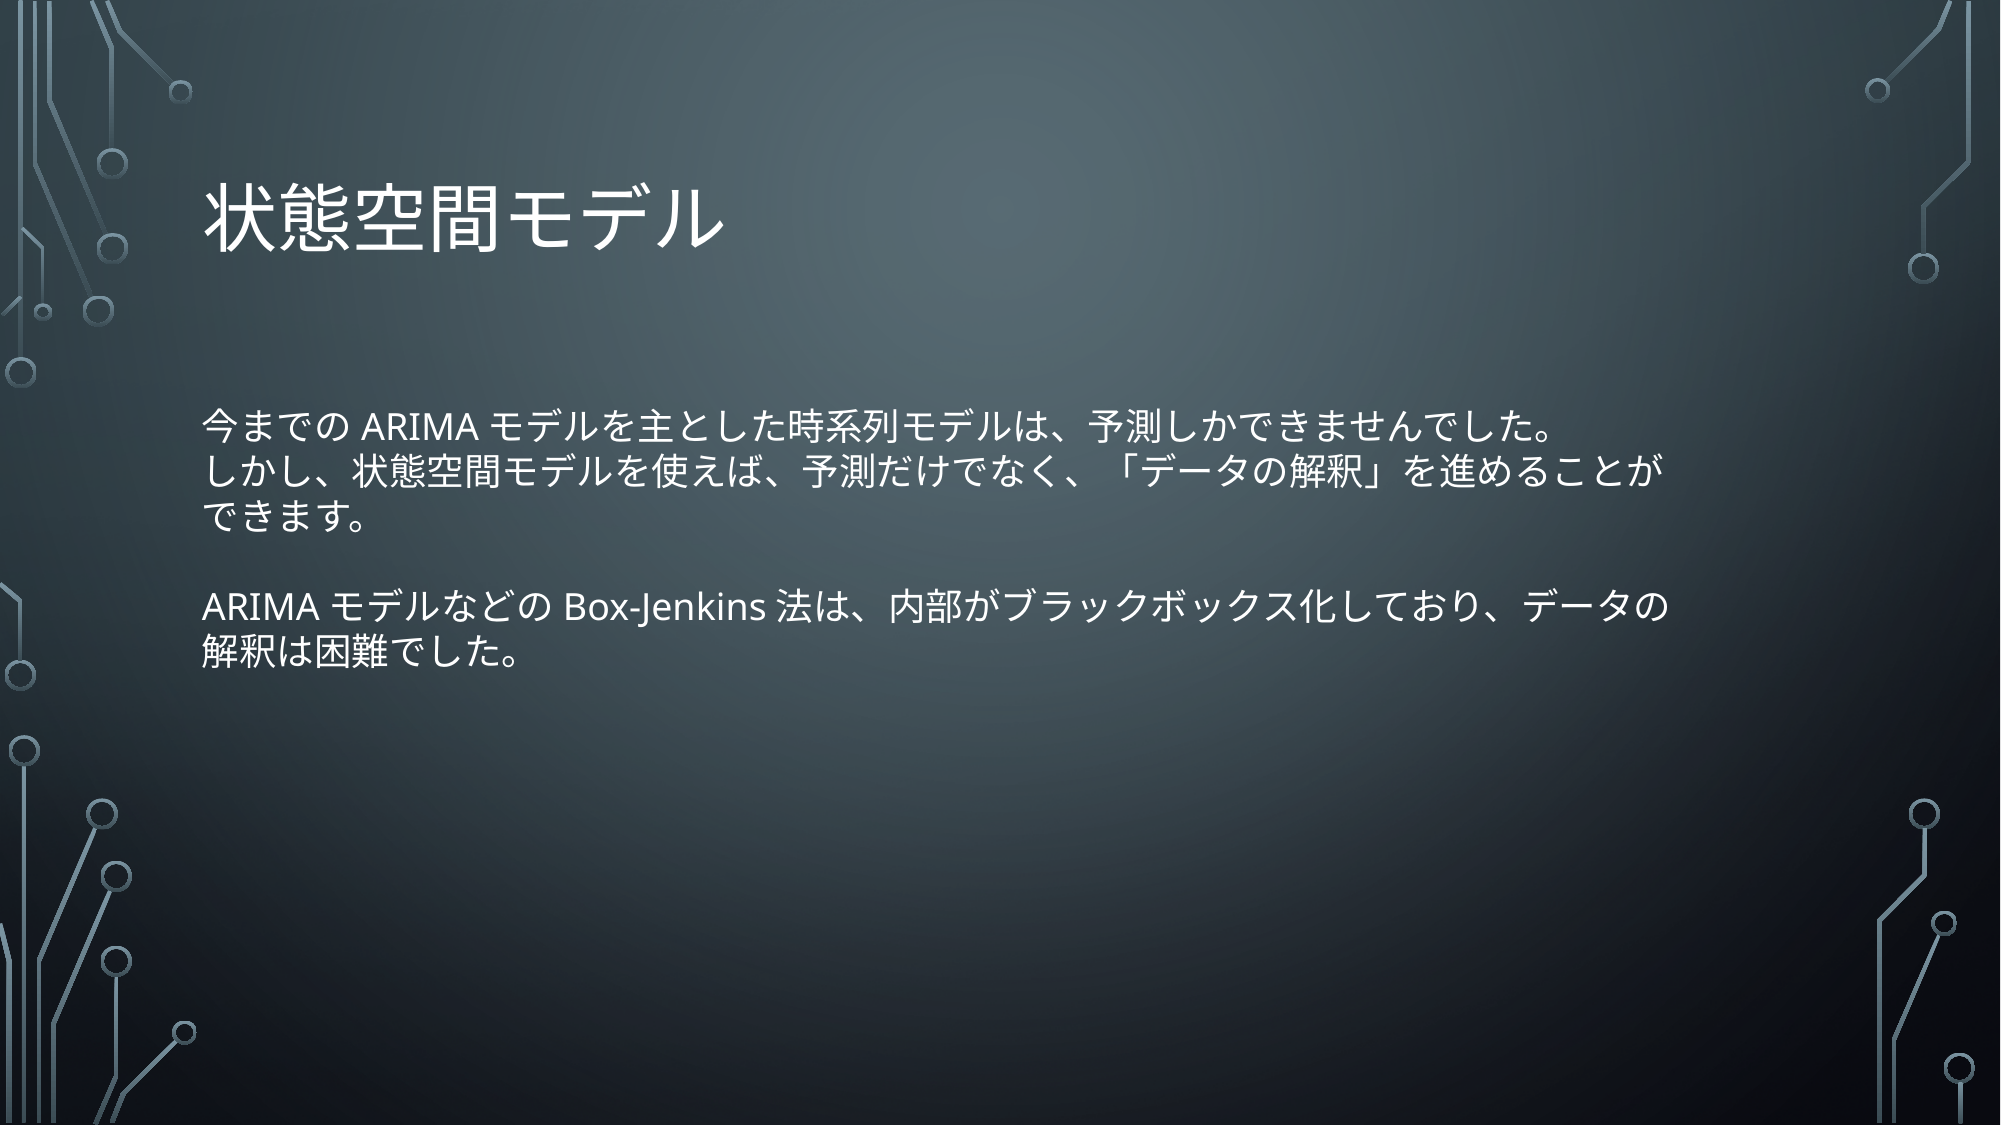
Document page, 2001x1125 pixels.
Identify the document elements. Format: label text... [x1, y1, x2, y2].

title 状態空間モデル [187, 101, 1813, 344]
text_box 今までのARIMAモデルを主とした時系列モデルは、予測しかできませんでした。 しかし、状態空間モデルを使えば、予測だけでなく、「データの解釈」を進めることができます。 ARIMAモデルなどのBox-Jenkins法は、内部がブラックボックス化しており、データの解釈は困難でした。 [187, 395, 1690, 681]
